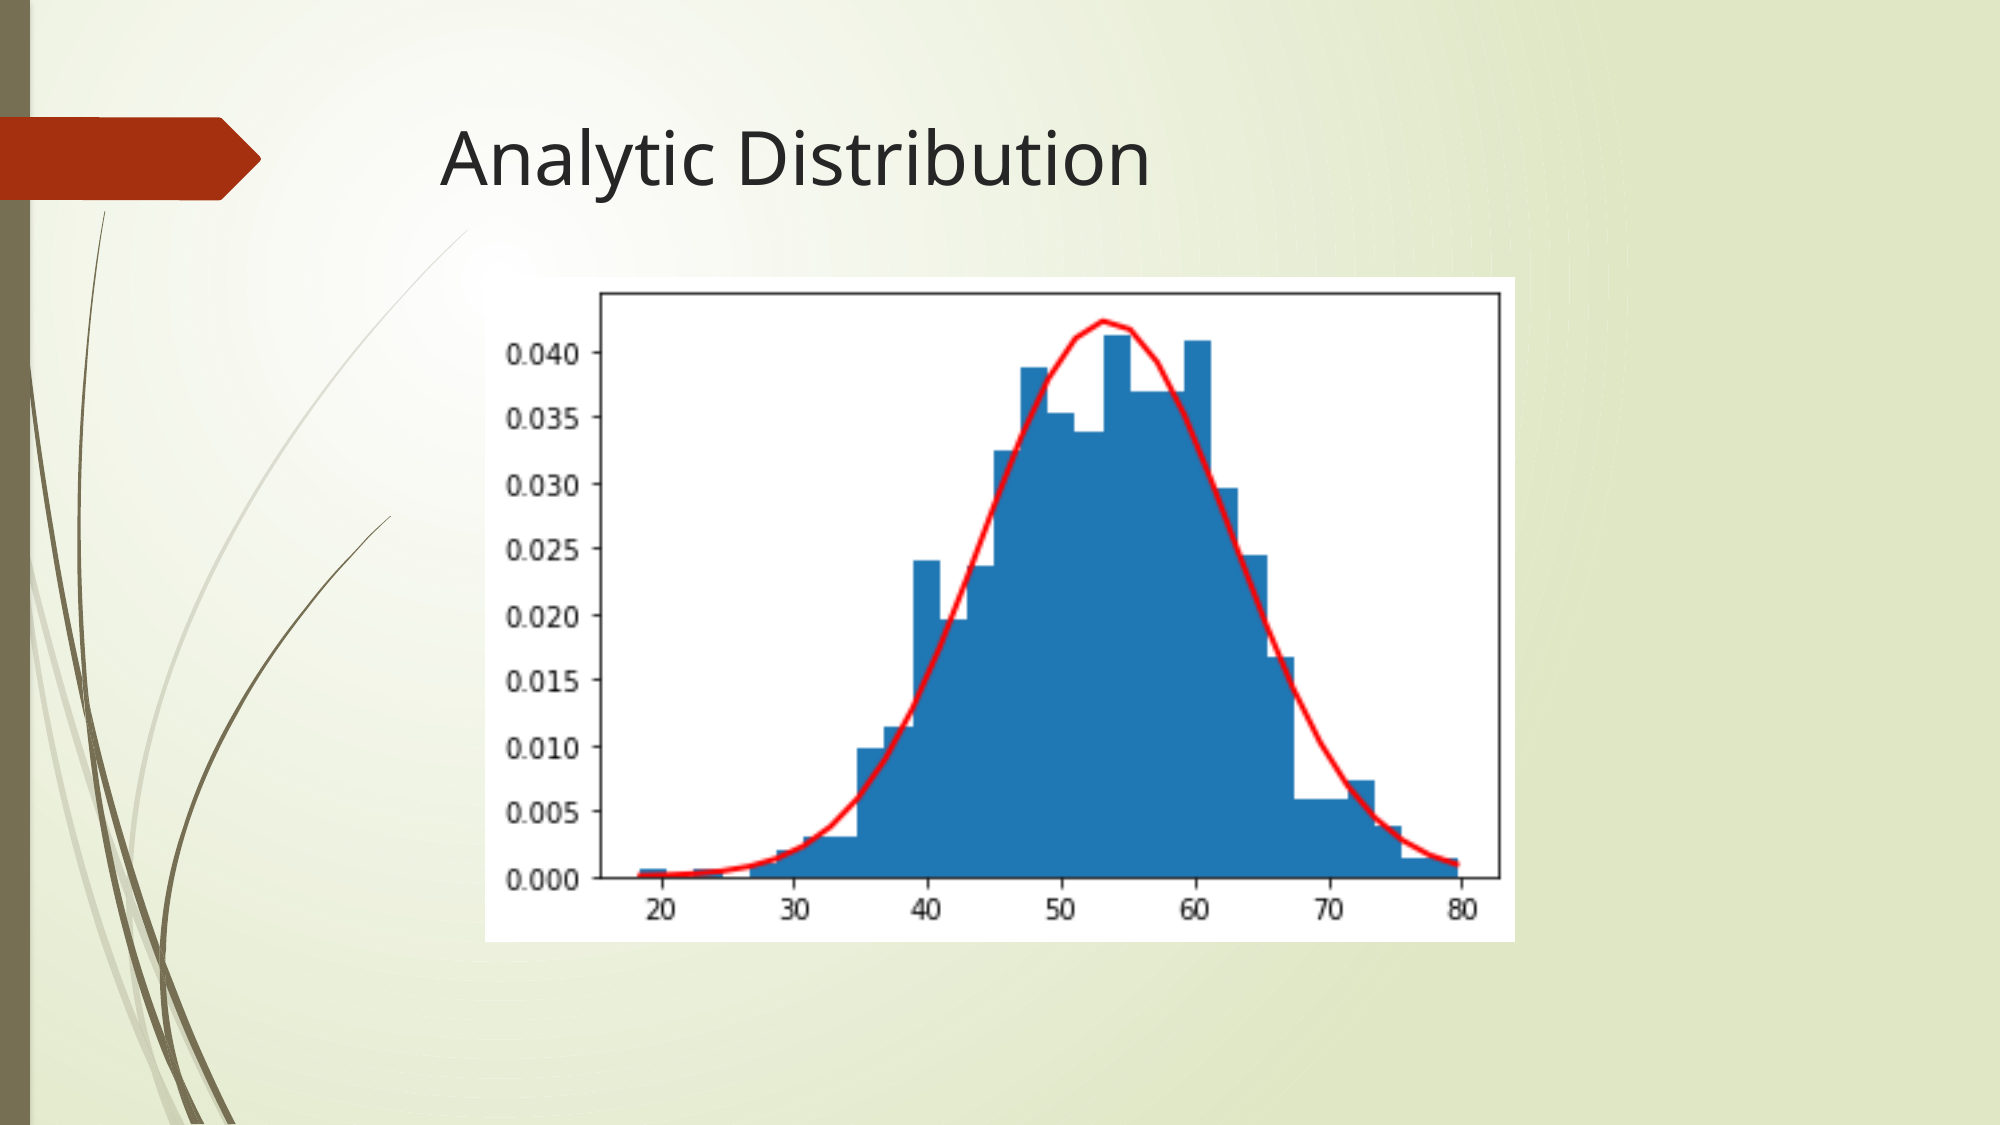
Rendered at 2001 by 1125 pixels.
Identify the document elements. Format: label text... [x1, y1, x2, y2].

title Analytic Distribution [425, 102, 1888, 313]
picture [485, 277, 1515, 943]
